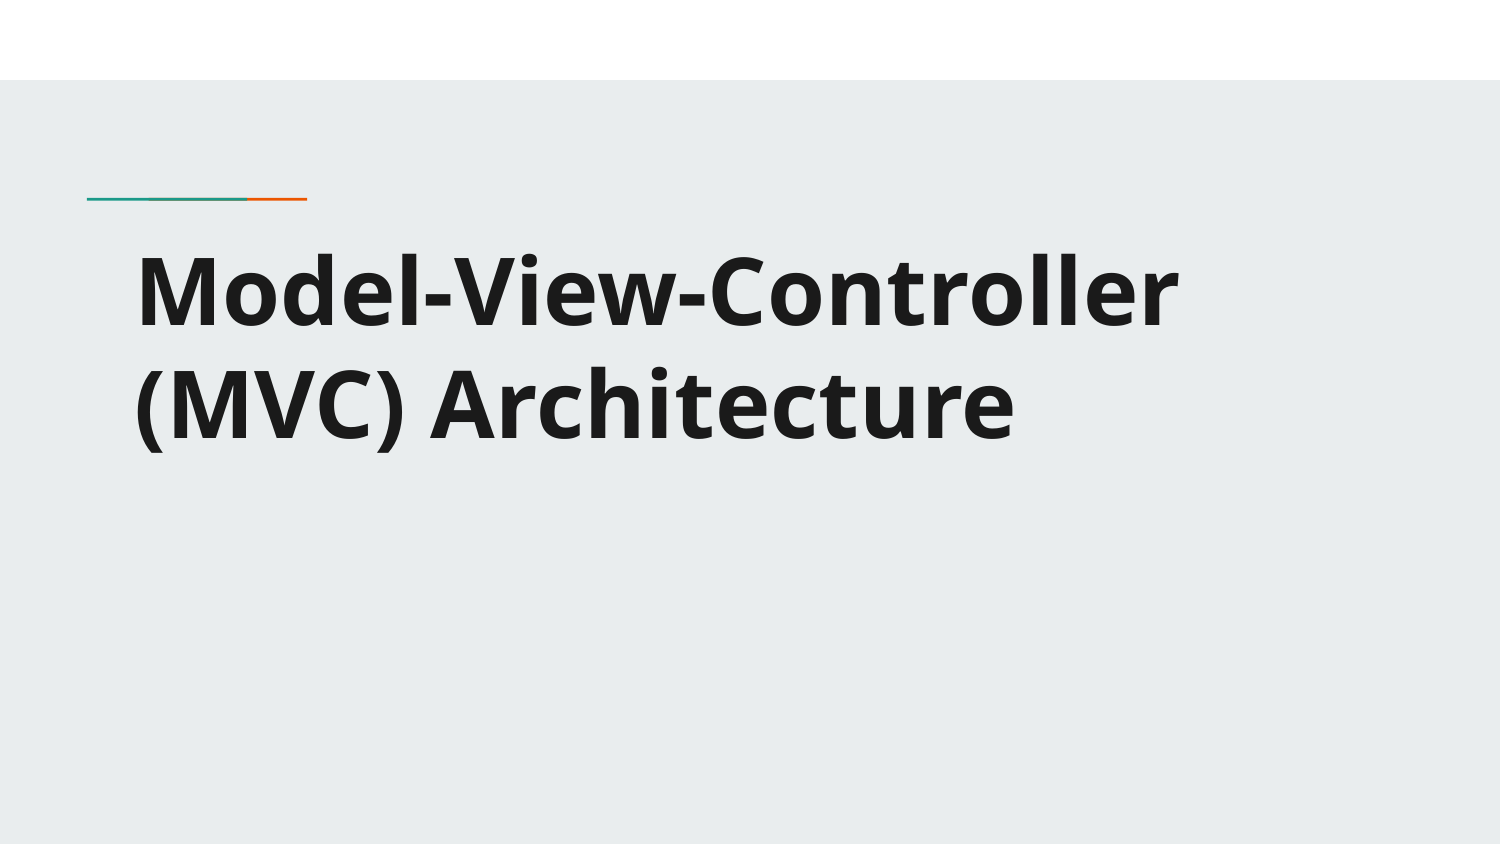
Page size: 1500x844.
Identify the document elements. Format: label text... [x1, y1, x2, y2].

title Model-View-Controller (MVC) Architecture [119, 216, 1381, 490]
